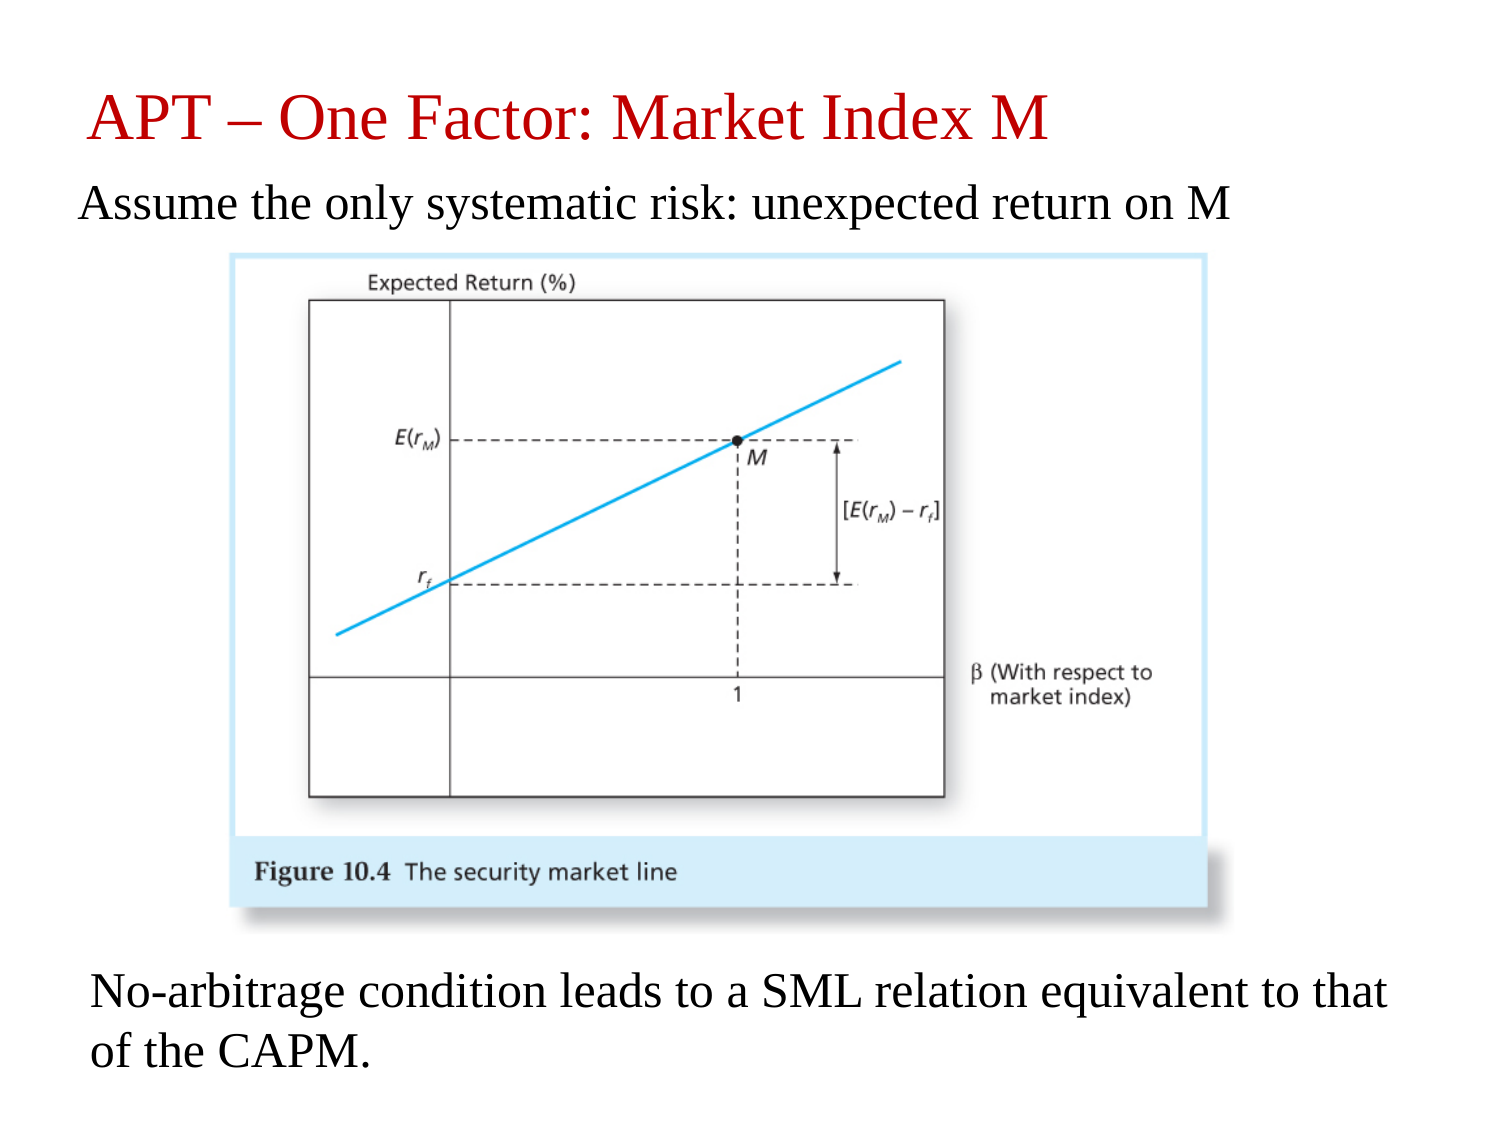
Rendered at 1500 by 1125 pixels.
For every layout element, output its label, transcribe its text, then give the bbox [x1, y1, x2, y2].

text_box No-arbitrage condition leads to a SML relation equivalent to that of the CAPM. [74, 949, 1413, 1085]
text_box Assume the only systematic risk: unexpected return on M [62, 162, 1463, 238]
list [224, 249, 1238, 939]
title APT – One Factor: Market Index M [37, 62, 1100, 163]
